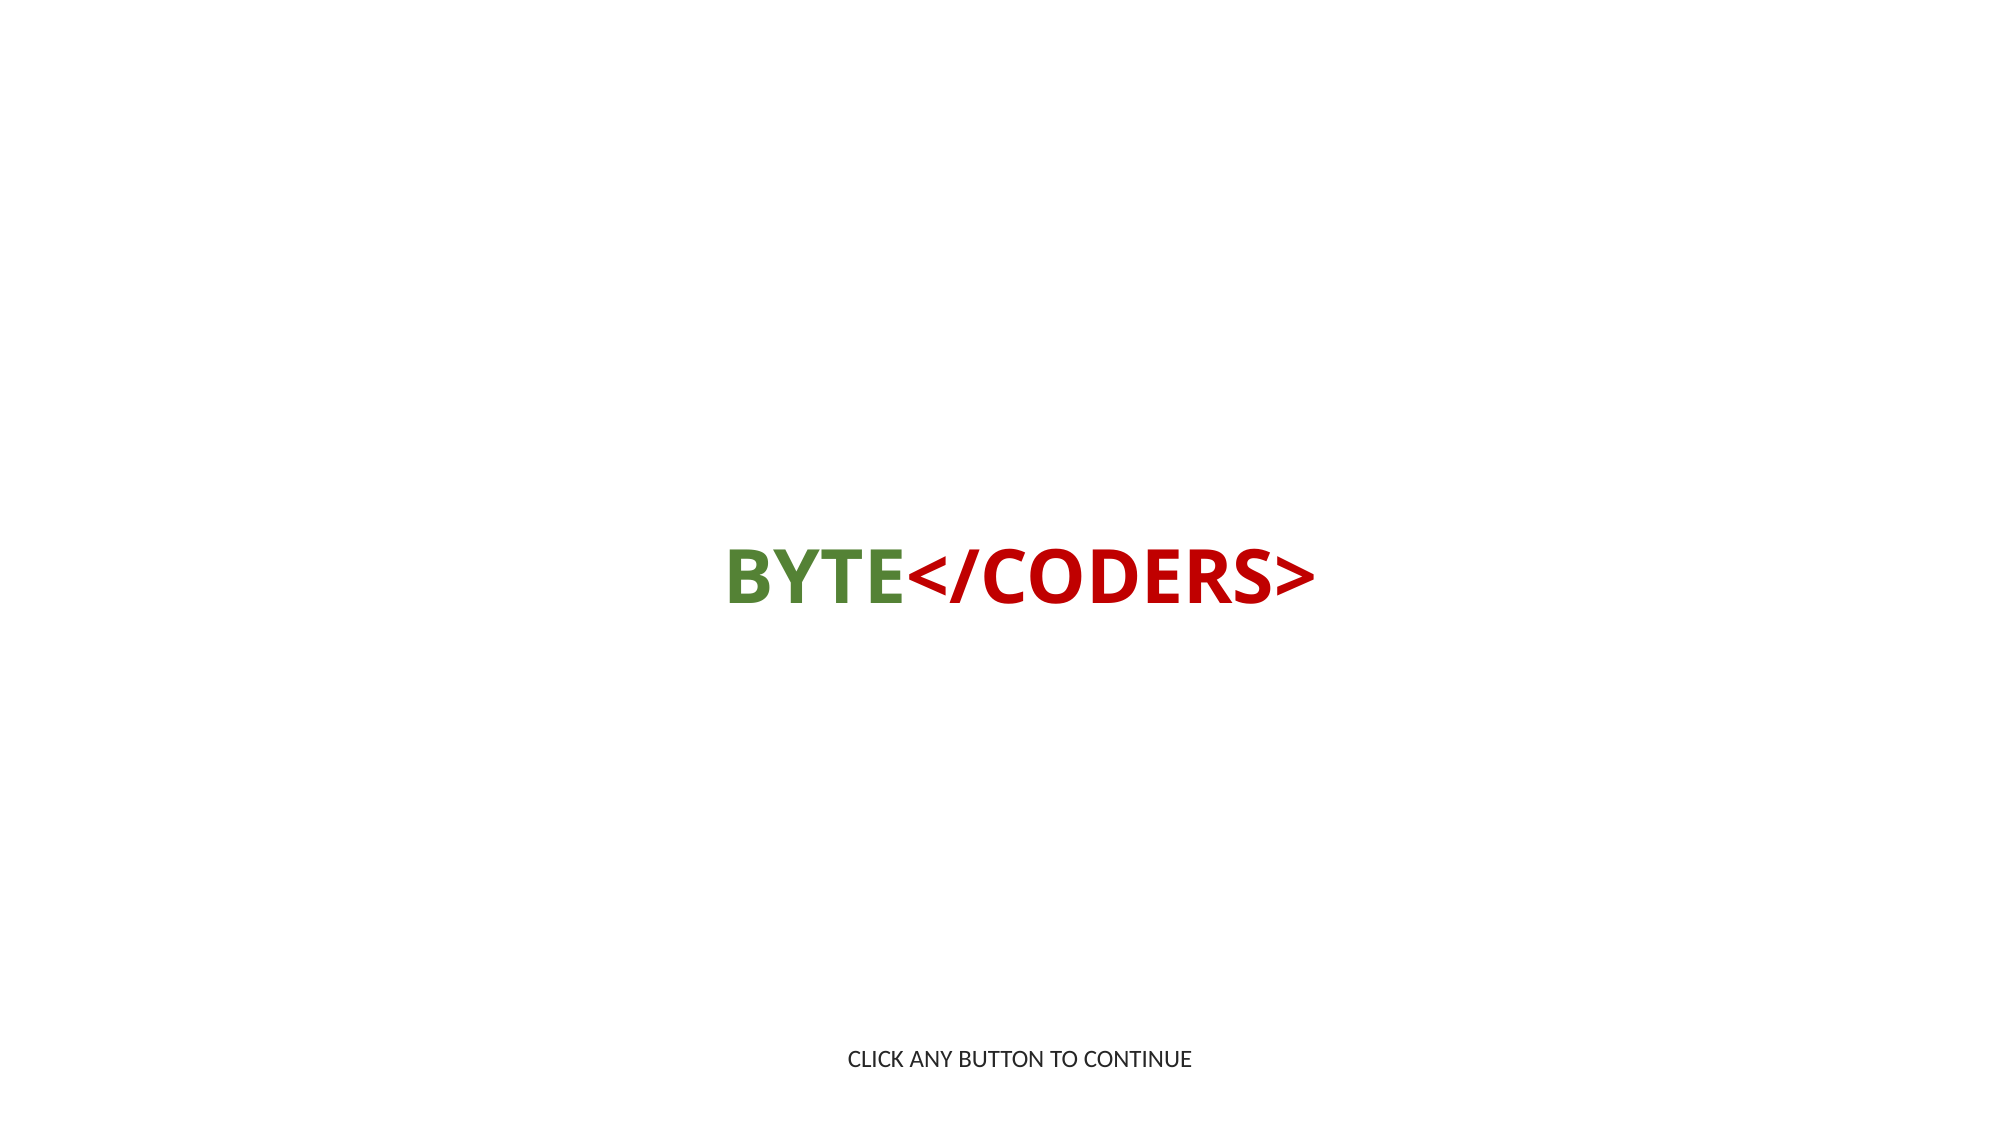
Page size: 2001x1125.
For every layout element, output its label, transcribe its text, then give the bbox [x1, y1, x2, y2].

text_box CLICK ANY BUTTON TO CONTINUE [728, 1034, 1314, 1080]
title BYTE</CODERS> [270, 235, 1771, 628]
